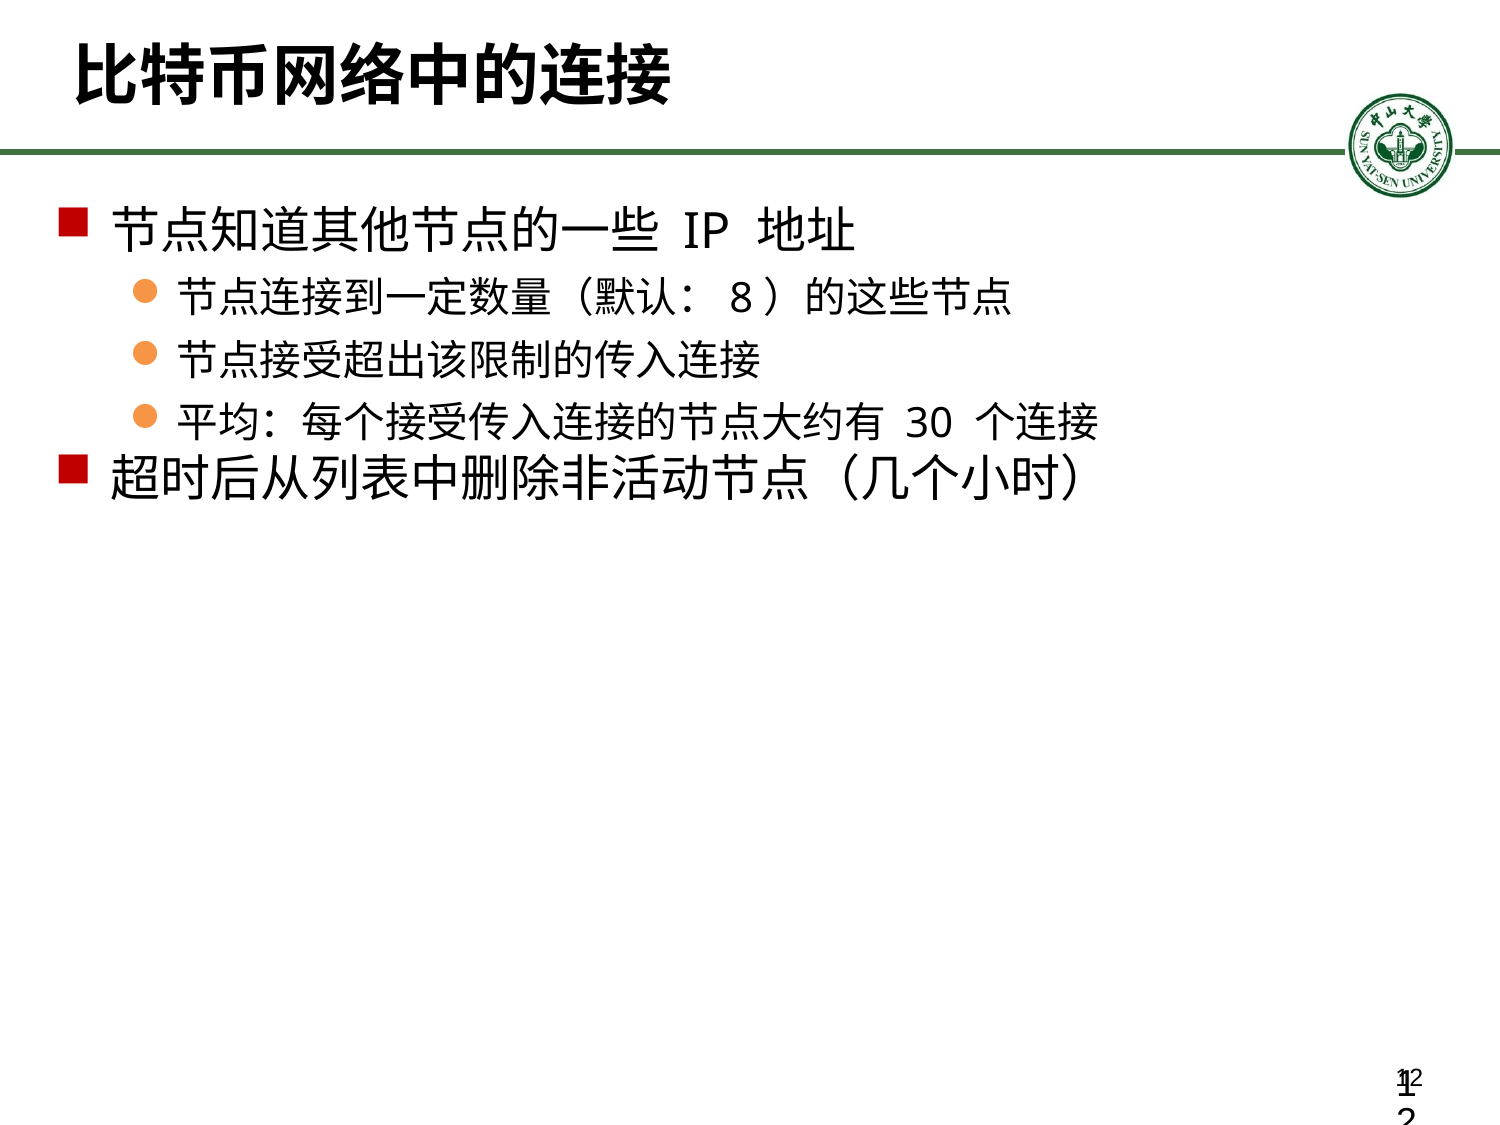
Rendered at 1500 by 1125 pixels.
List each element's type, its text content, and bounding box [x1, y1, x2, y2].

picture [1345, 90, 1455, 200]
title 比特币网络中的连接 [62, 0, 1421, 113]
slide_number 12 [1392, 1059, 1429, 1125]
text_box 节点知道其他节点的一些 IP 地址 节点连接到一定数量（默认：8）的这些节点 节点接受超出该限制的传入连接 平均：每个接受传入连接的节点大约有 30 个连接 超时后从列表中删除非活动节点（几个小时） [52, 198, 1355, 507]
